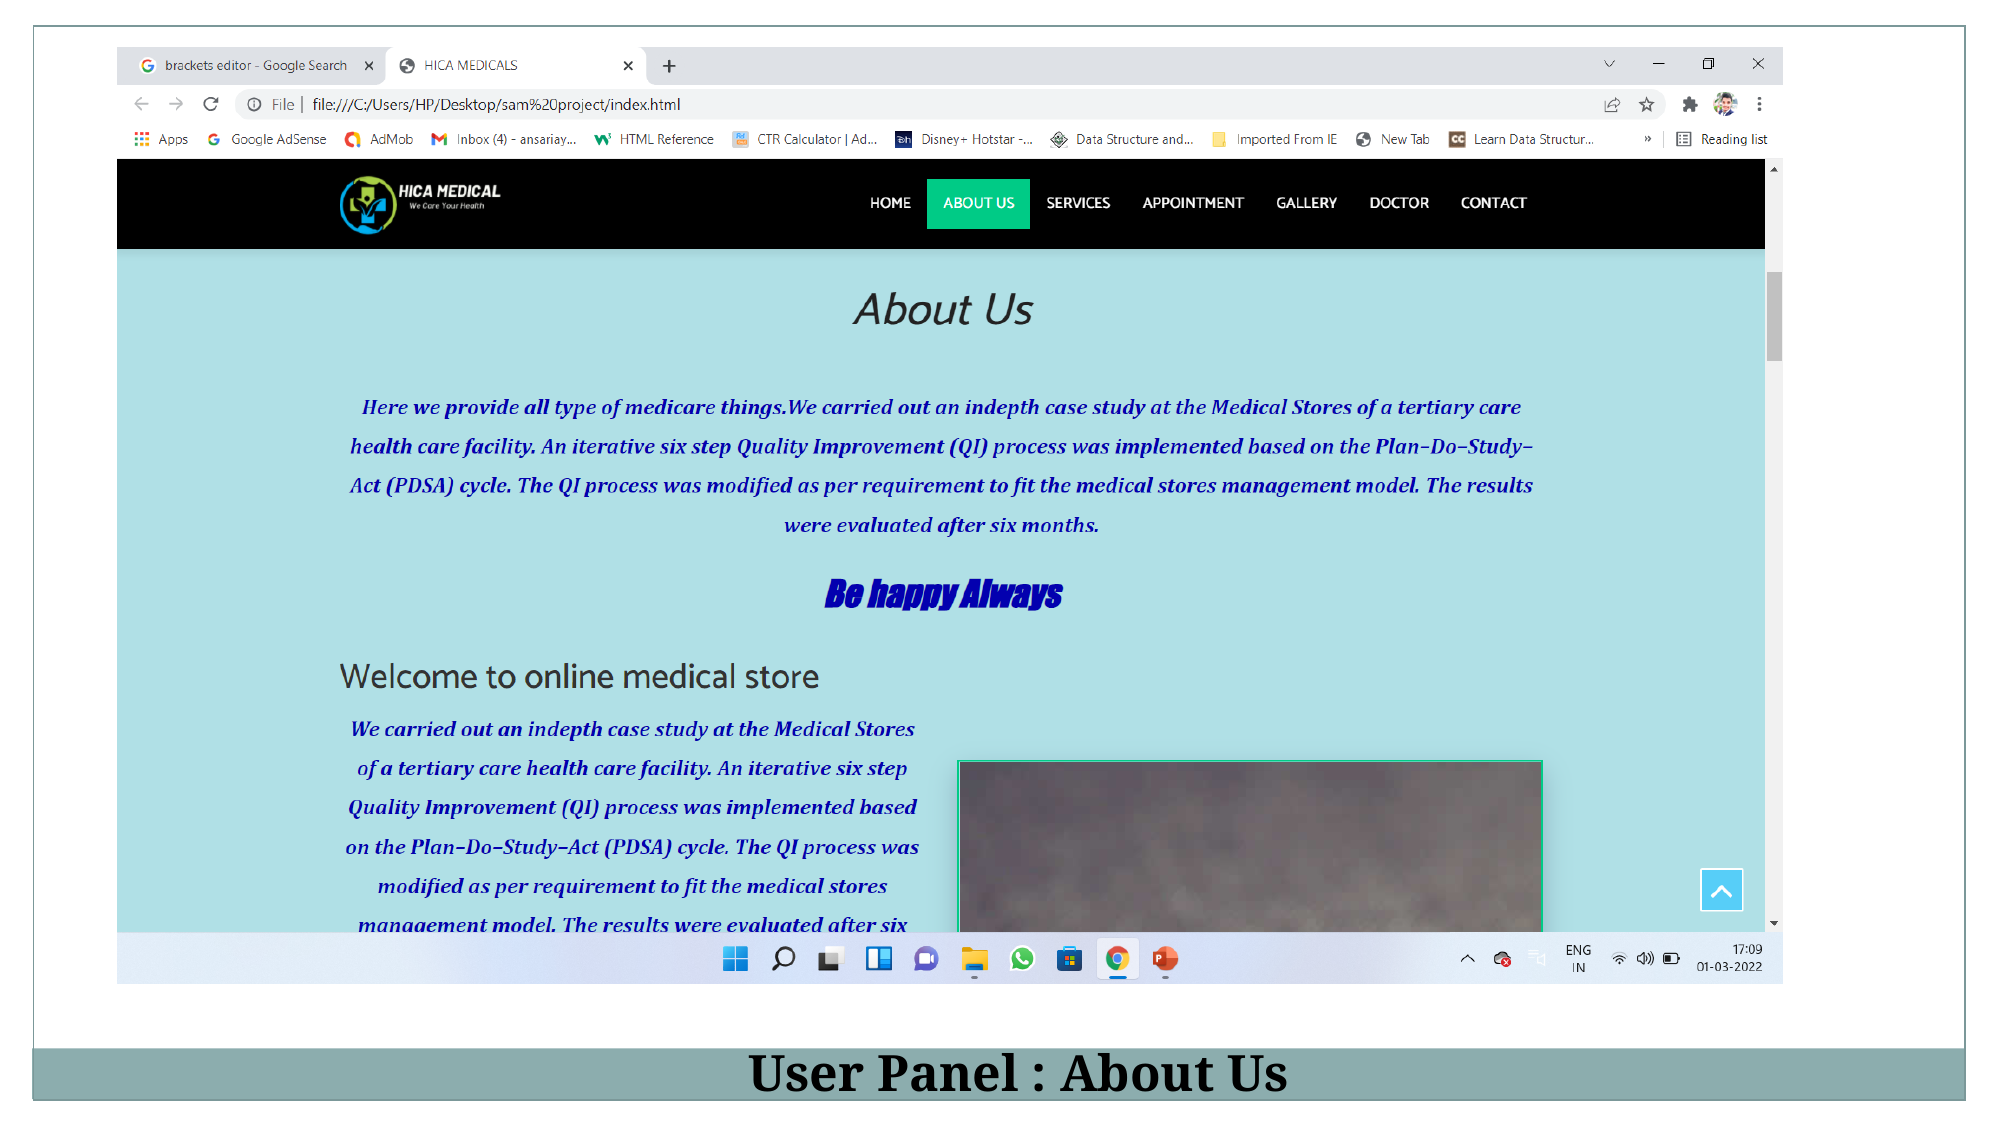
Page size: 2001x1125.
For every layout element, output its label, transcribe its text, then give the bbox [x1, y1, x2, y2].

picture [117, 46, 1783, 984]
text_box User Panel : About Us [733, 1034, 1305, 1110]
